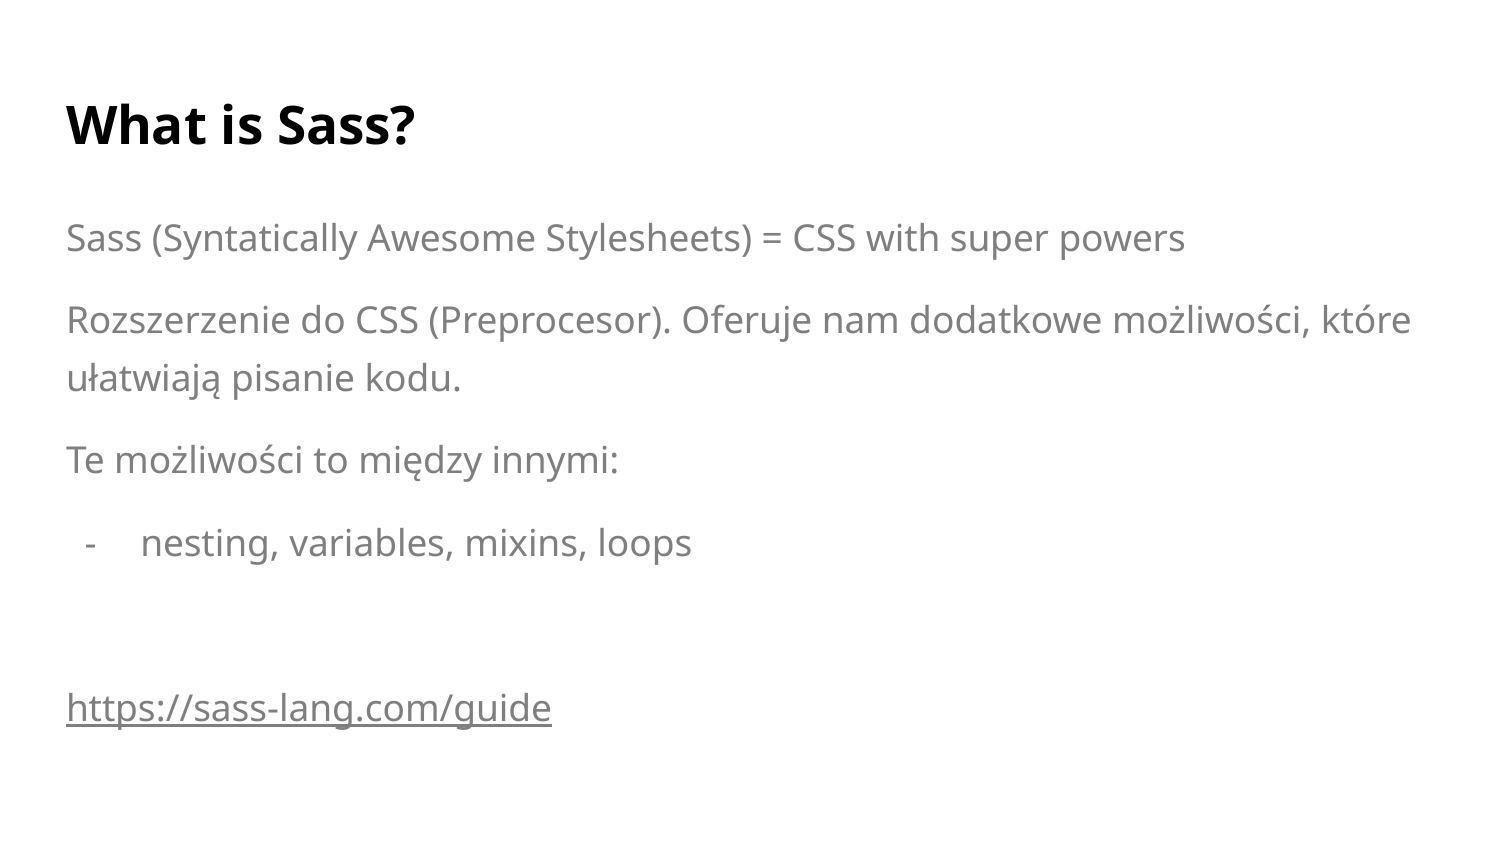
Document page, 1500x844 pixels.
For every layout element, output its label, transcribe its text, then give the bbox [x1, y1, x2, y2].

list Sass (Syntatically Awesome Stylesheets) = CSS with super powers Rozszerzenie do CSS (Preprocesor). Oferuje nam dodatkowe możliwości, które ułatwiają pisanie kodu. Te możliwości to między innymi: nesting, variables, mixins, loops https://sass-lang.com/guide [51, 189, 1449, 750]
title What is Sass? [51, 72, 1449, 176]
